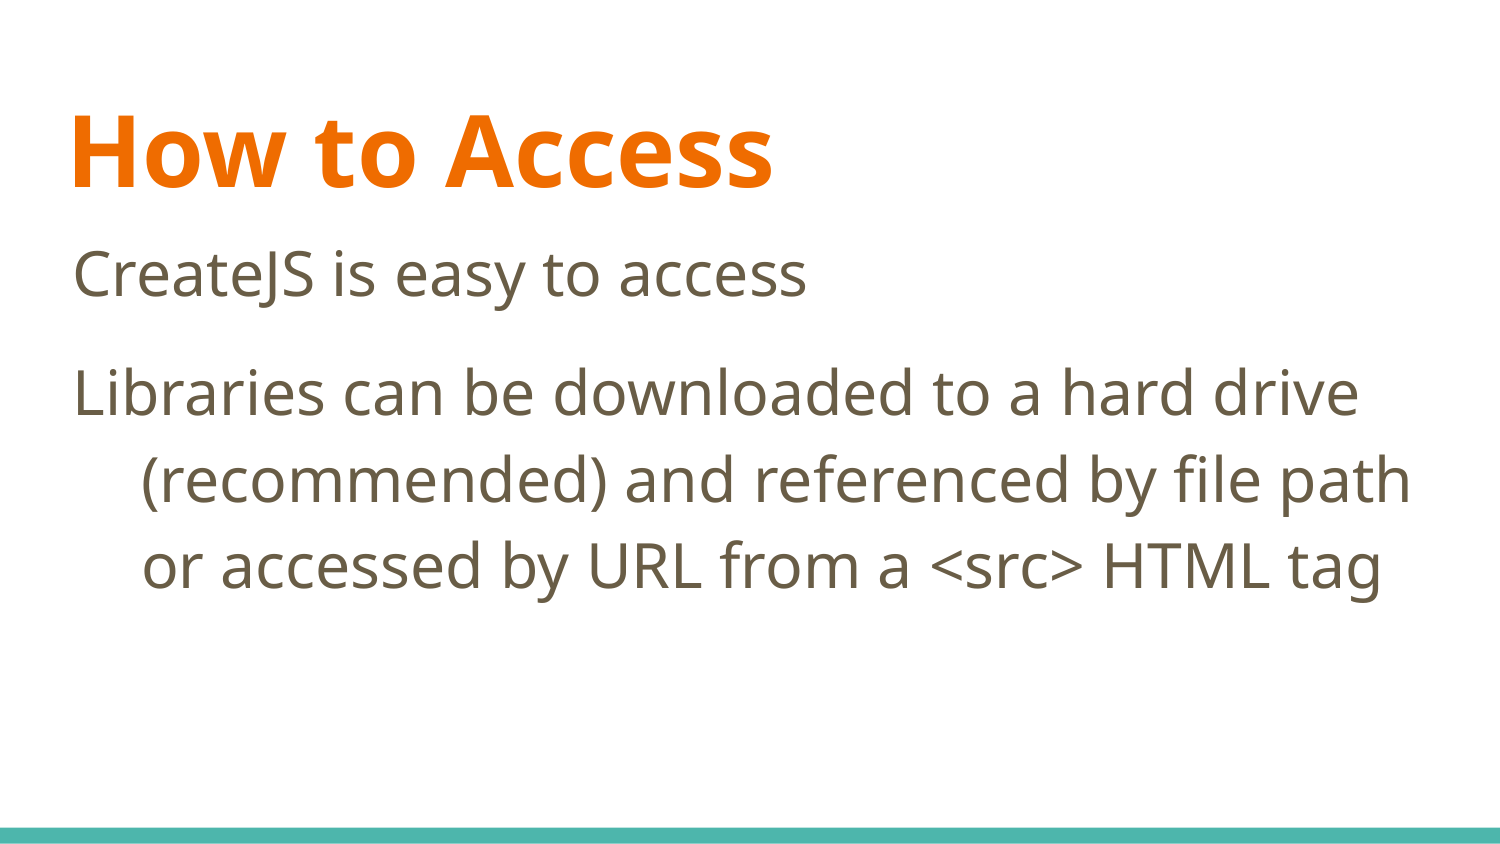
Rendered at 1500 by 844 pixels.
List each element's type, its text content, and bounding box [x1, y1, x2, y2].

list CreateJS is easy to access Libraries can be downloaded to a hard drive (recommended) and referenced by file path or accessed by URL from a <src> HTML tag [51, 207, 1449, 750]
title How to Access [51, 72, 1449, 189]
